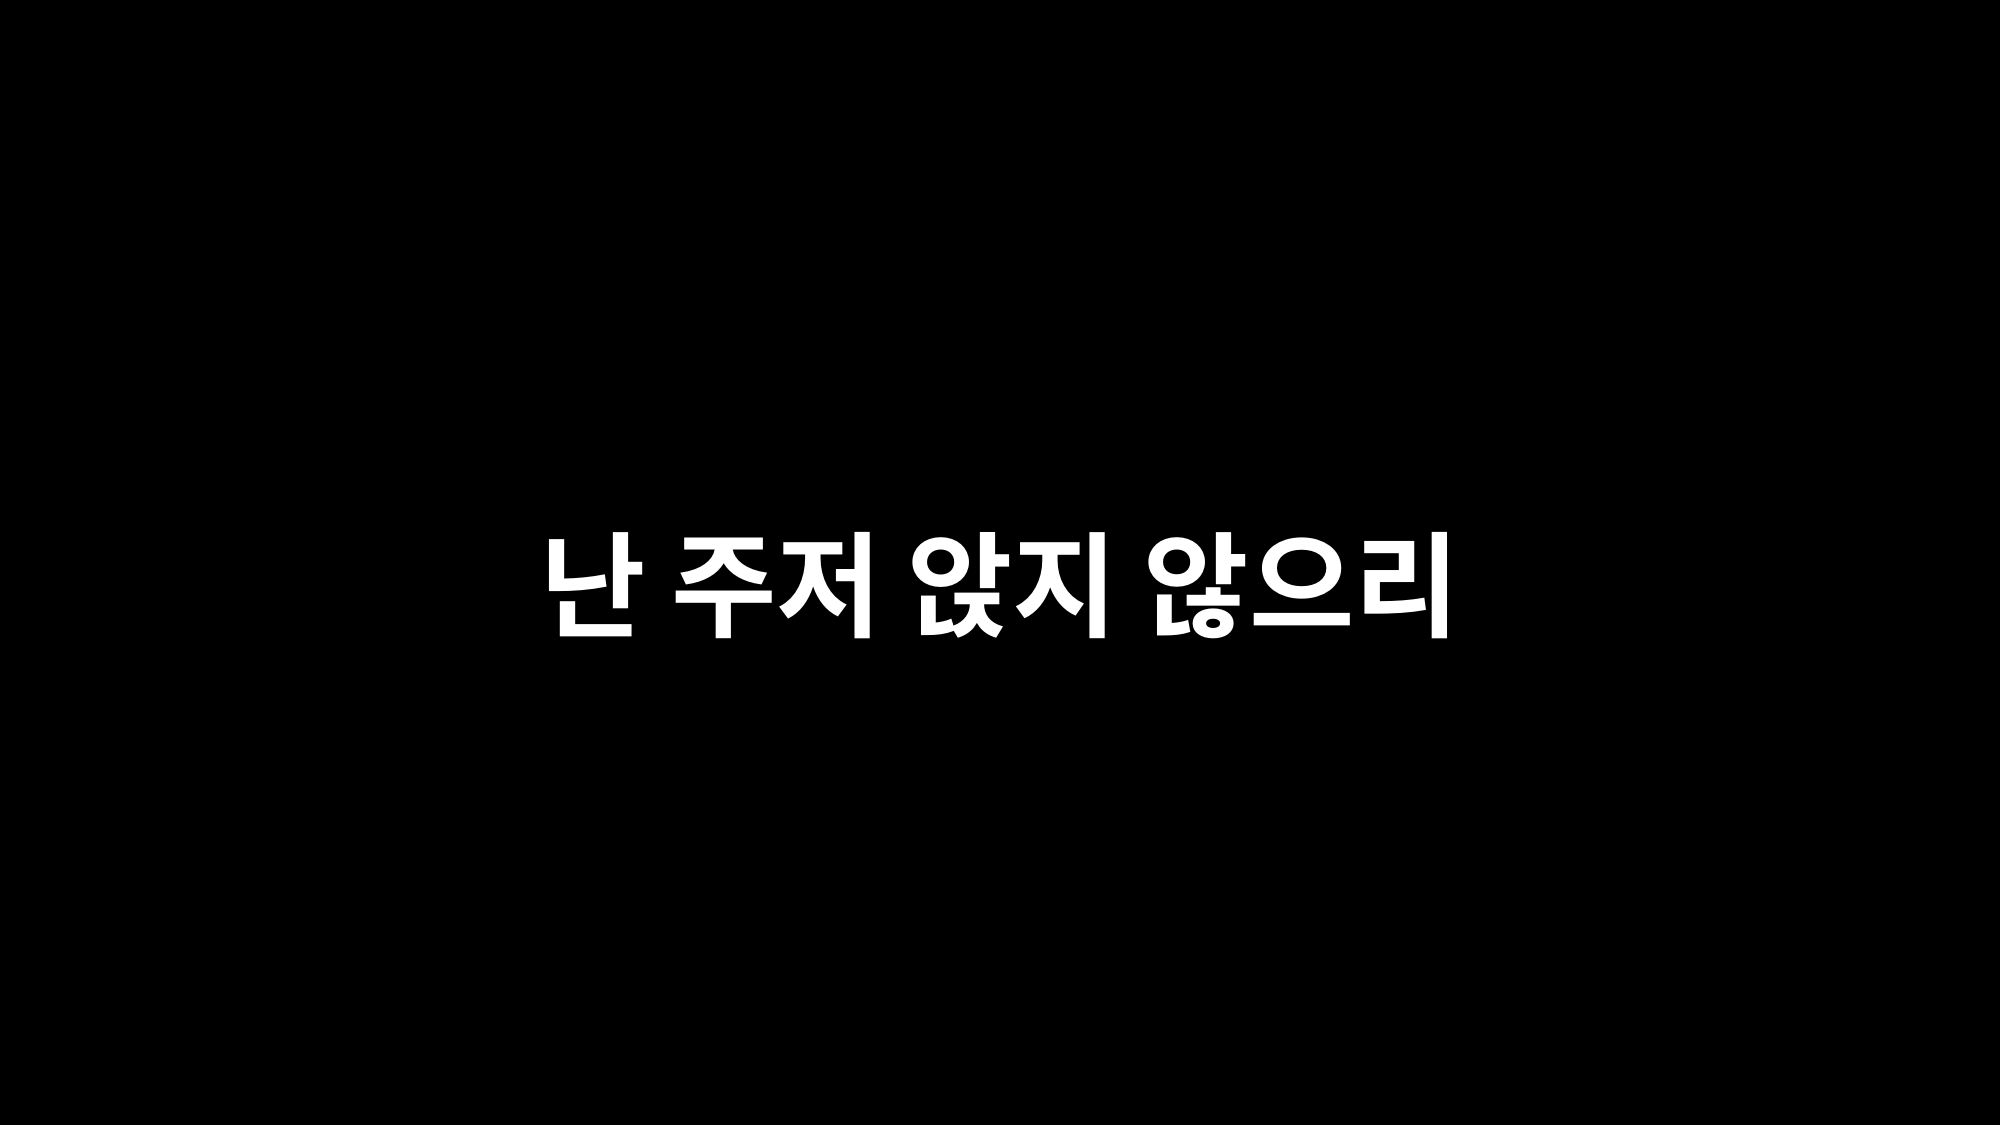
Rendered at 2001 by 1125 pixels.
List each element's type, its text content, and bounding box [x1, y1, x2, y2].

text_box 난 주저 앉지 않으리 [0, 465, 2000, 660]
